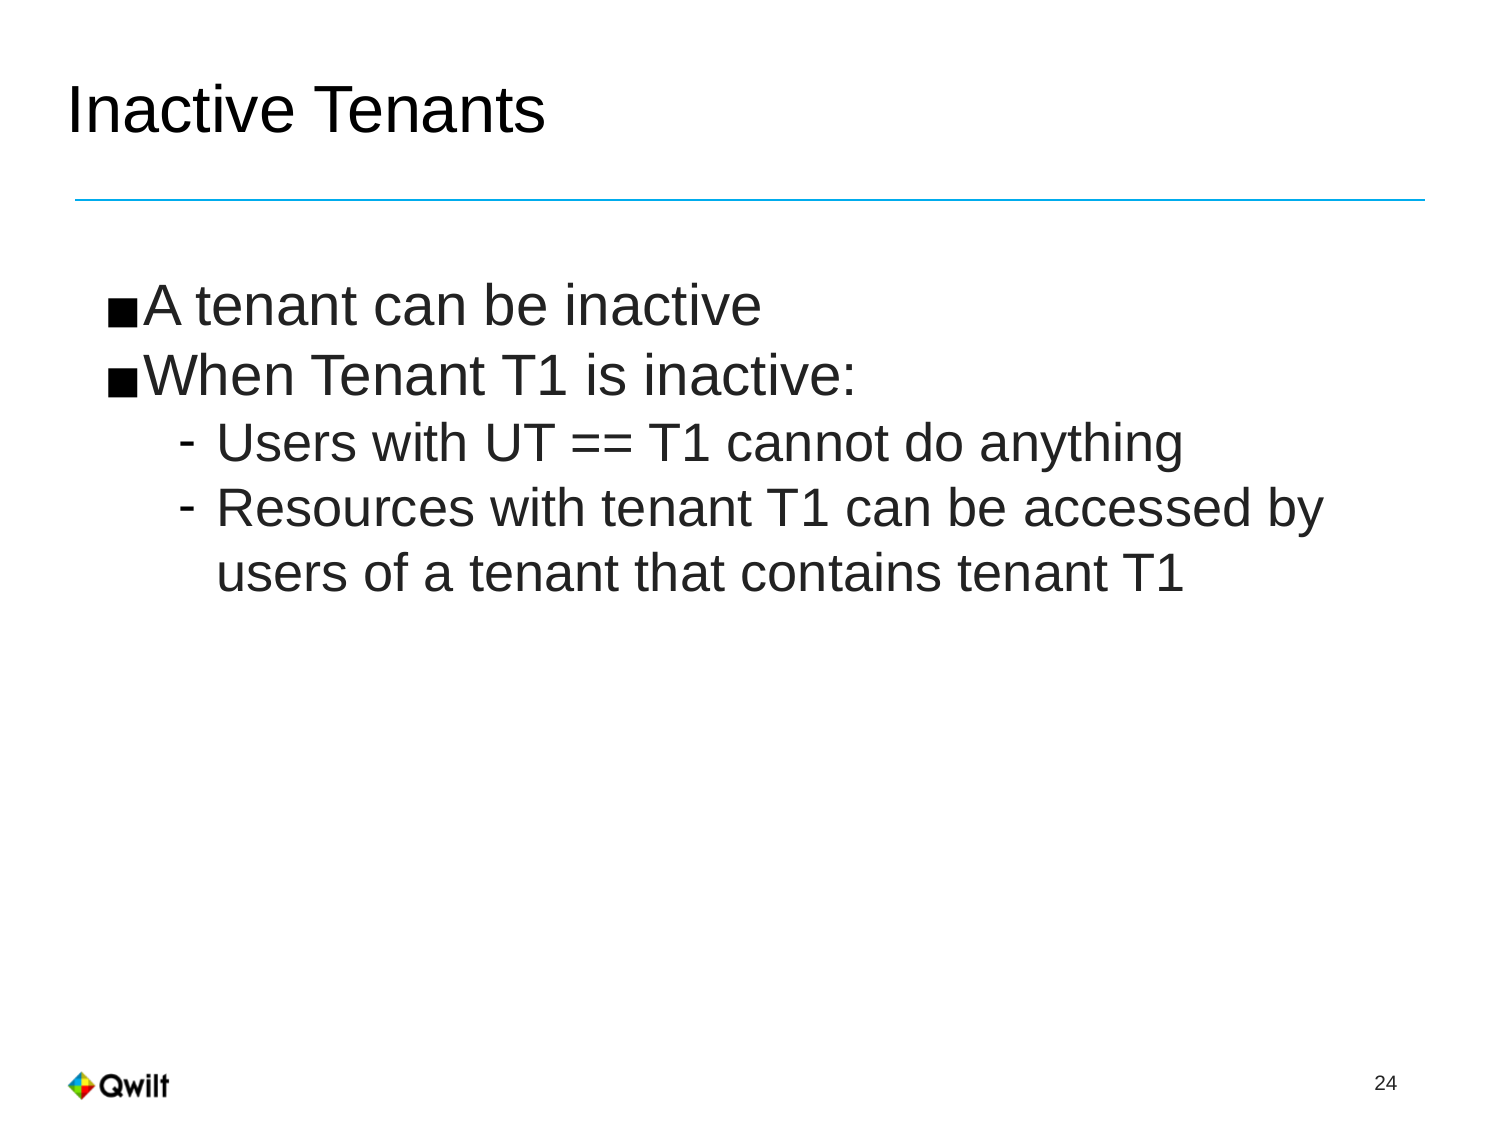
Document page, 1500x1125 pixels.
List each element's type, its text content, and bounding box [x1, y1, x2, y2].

slide_number 24 [1353, 1062, 1438, 1110]
picture [51, 1062, 188, 1109]
title Inactive Tenants [51, 37, 1463, 175]
list A tenant can be inactive When Tenant T1 is inactive: Users with UT == T1 cannot do anything Resources with tenant T1 can be accessed by users of a tenant that contains tenant T1 [51, 252, 1449, 1000]
